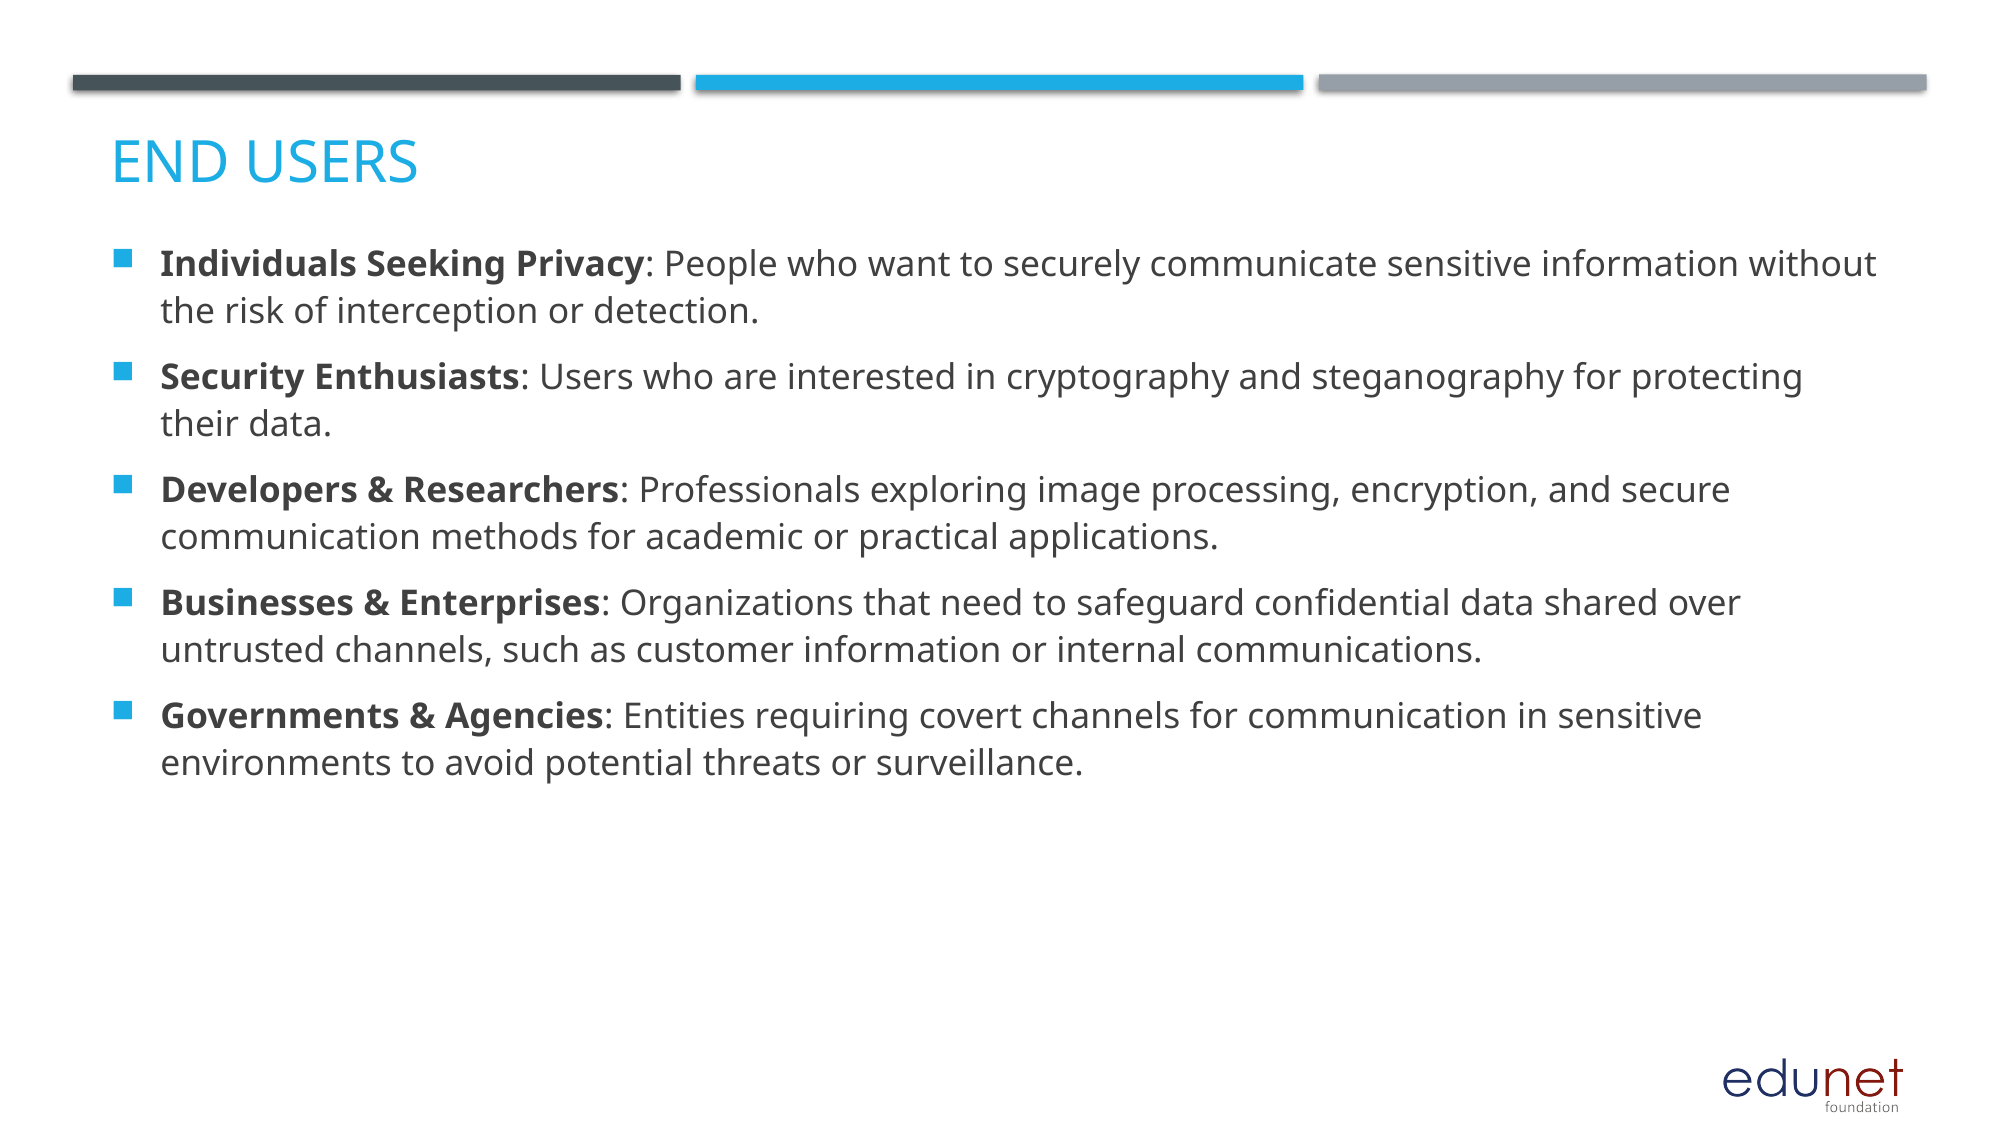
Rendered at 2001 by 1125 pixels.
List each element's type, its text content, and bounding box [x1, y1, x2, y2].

list Individuals Seeking Privacy: People who want to securely communicate sensitive information without the risk of interception or detection. Security Enthusiasts: Users who are interested in cryptography and steganography for protecting their data. Developers & Researchers: Professionals exploring image processing, encryption, and secure communication methods for academic or practical applications. Businesses & Enterprises: Organizations that need to safeguard confidential data shared over untrusted channels, such as customer information or internal communications. Governments & Agencies: Entities requiring covert channels for communication in sensitive environments to avoid potential threats or surveillance. [95, 213, 1905, 873]
title End users [95, 115, 1905, 203]
picture [1719, 1056, 1905, 1116]
